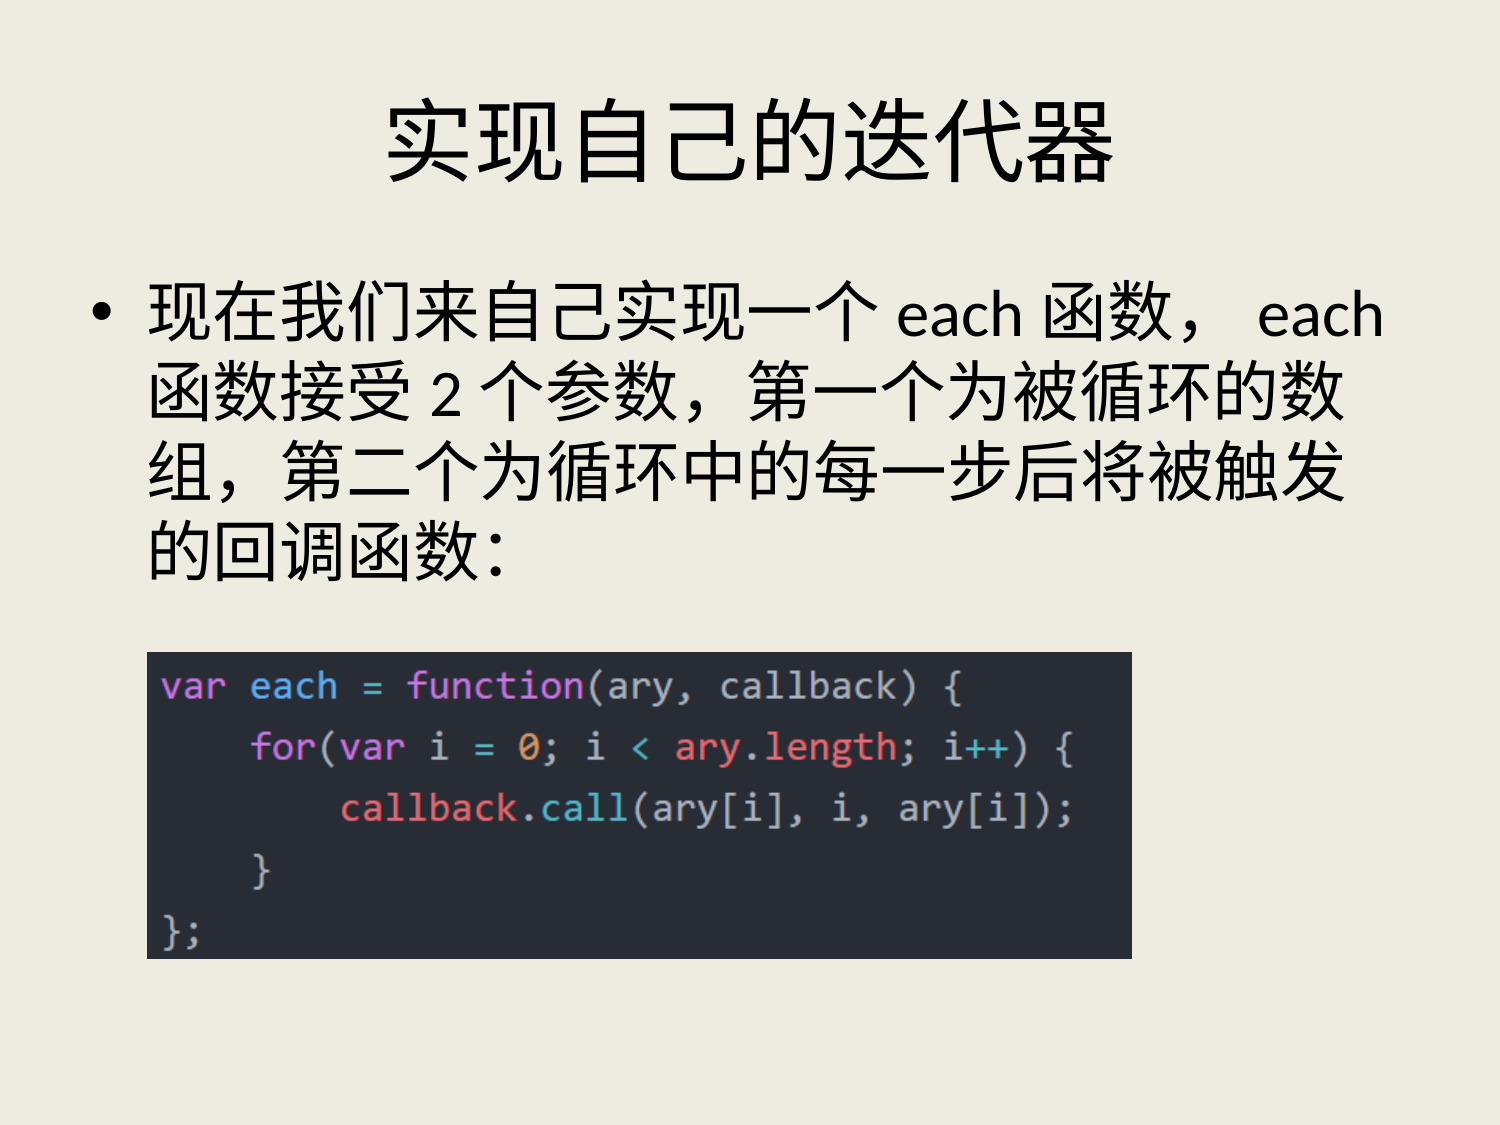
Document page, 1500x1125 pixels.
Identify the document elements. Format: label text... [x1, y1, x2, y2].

picture [147, 652, 1133, 960]
list 现在我们来自己实现一个each函数，each函数接受2个参数，第一个为被循环的数组，第二个为循环中的每一步后将被触发的回调函数： [75, 262, 1425, 1005]
title 实现自己的迭代器 [75, 45, 1425, 233]
